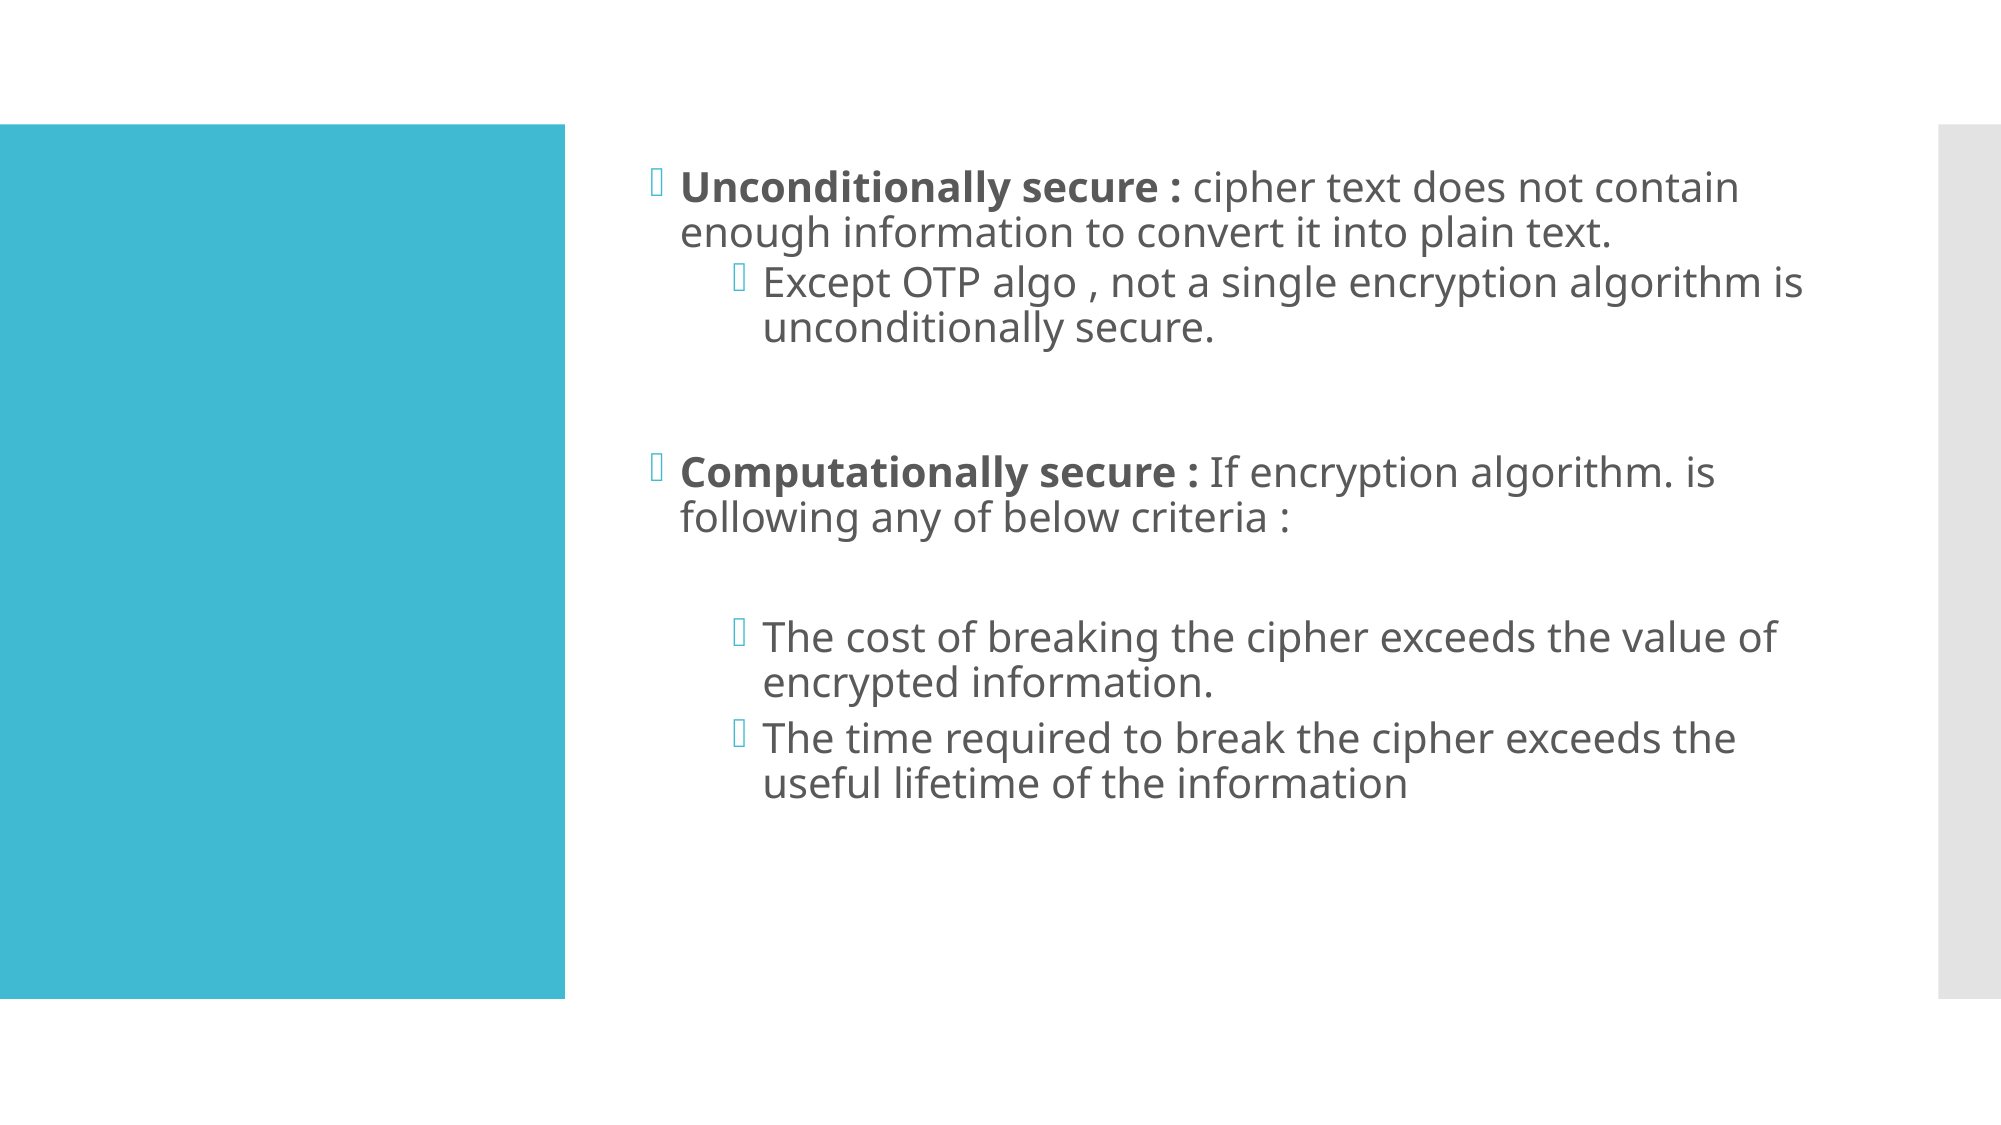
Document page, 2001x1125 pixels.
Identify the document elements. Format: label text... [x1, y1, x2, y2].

list Unconditionally secure : cipher text does not contain enough information to convert it into plain text. Except OTP algo , not a single encryption algorithm is unconditionally secure. Computationally secure : If encryption algorithm. is following any of below criteria : The cost of breaking the cipher exceeds the value of encrypted information. The time required to break the cipher exceeds the useful lifetime of the information [634, 141, 1835, 982]
